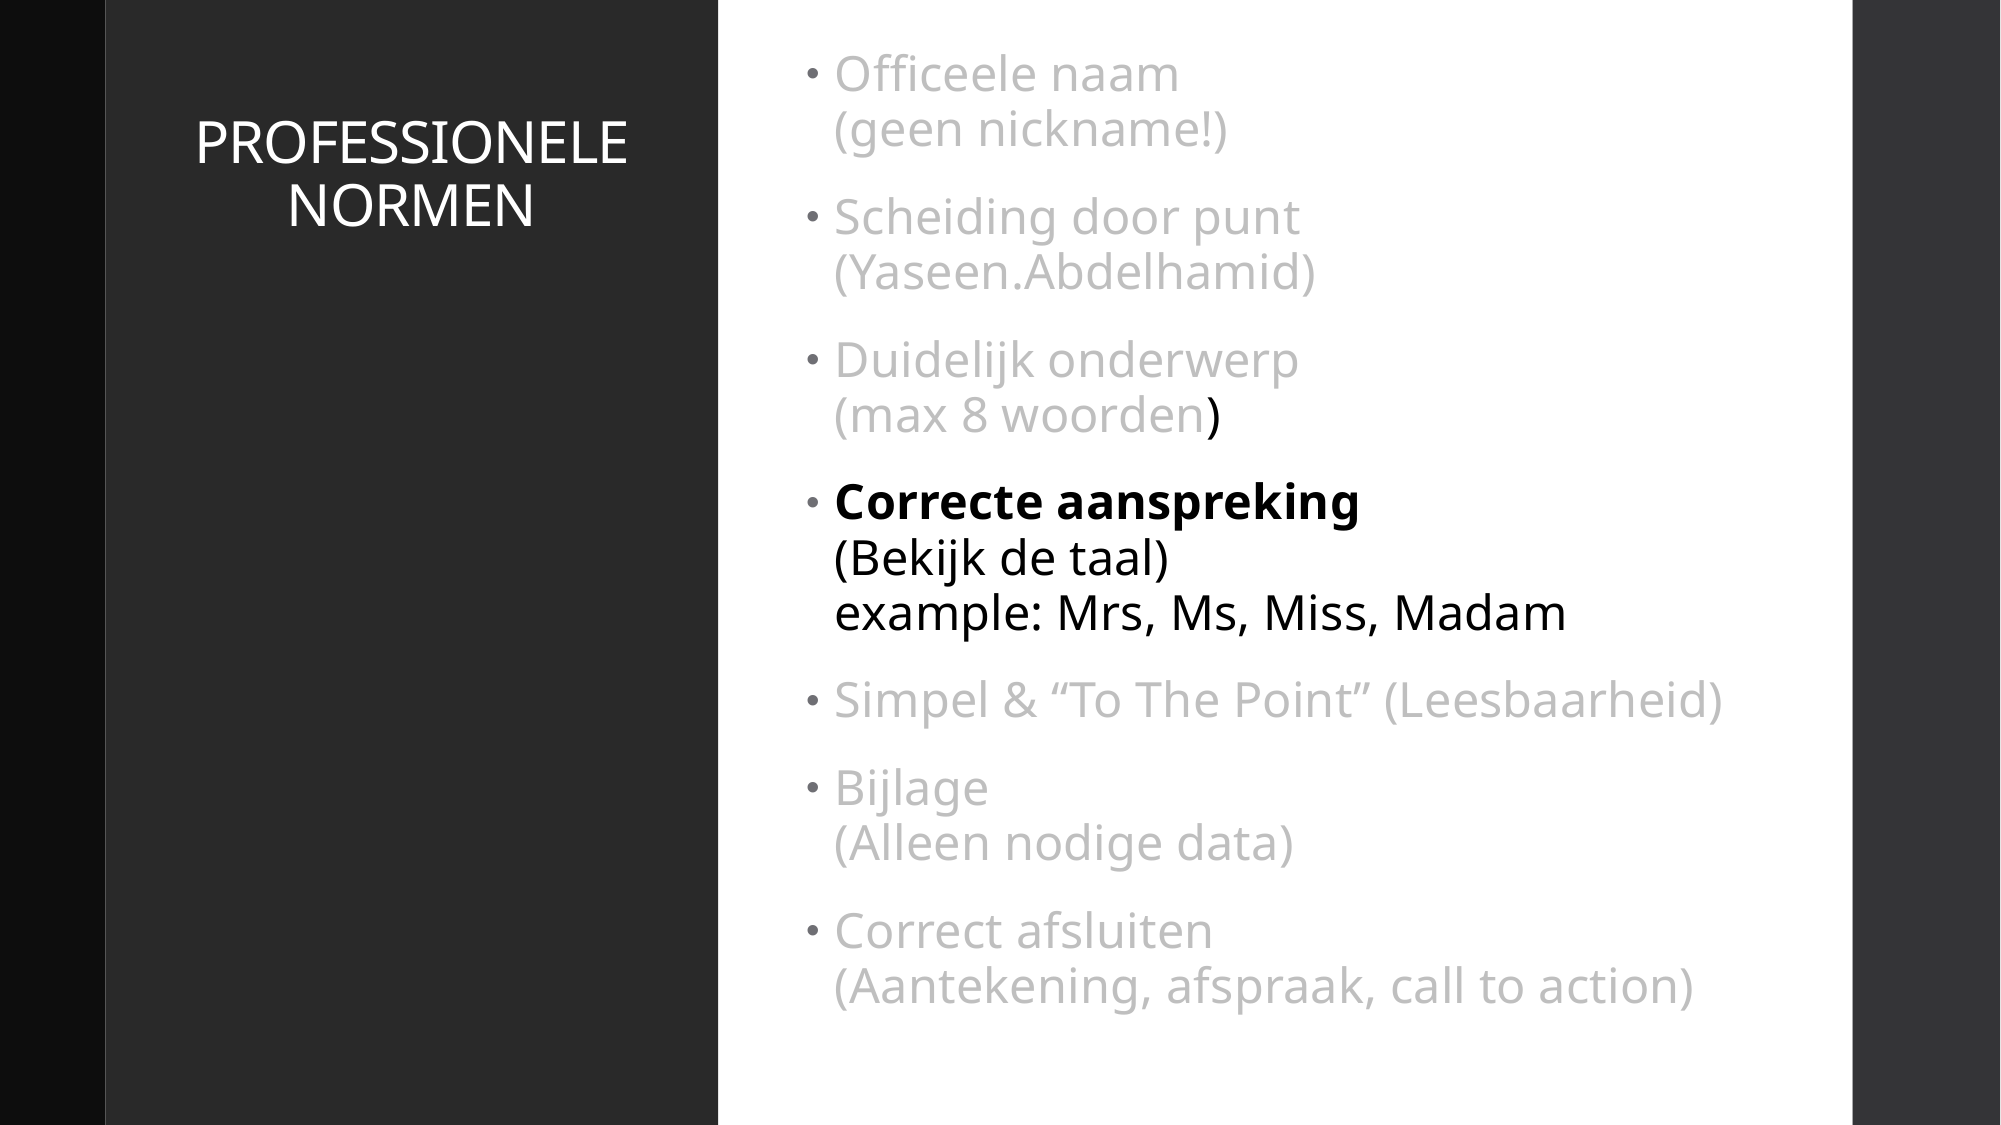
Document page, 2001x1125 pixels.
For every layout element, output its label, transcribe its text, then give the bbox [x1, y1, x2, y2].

text_box [0, 0, 104, 1125]
list Officeele naam (geen nickname!) Scheiding door punt (Yaseen.Abdelhamid) Duidelijk onderwerp (max 8 woorden) Correcte aanspreking (Bekijk de taal) example: Mrs, Ms, Miss, Madam Simpel & “To The Point” (Leesbaarheid) Bijlage (Alleen nodige data) Correct afsluiten (Aantekening, afspraak, call to action) [790, 39, 1747, 1070]
text_box [104, 0, 717, 1125]
text_box [717, 0, 1854, 1125]
title PROFESSIONELE NORMEN [105, 105, 717, 1013]
